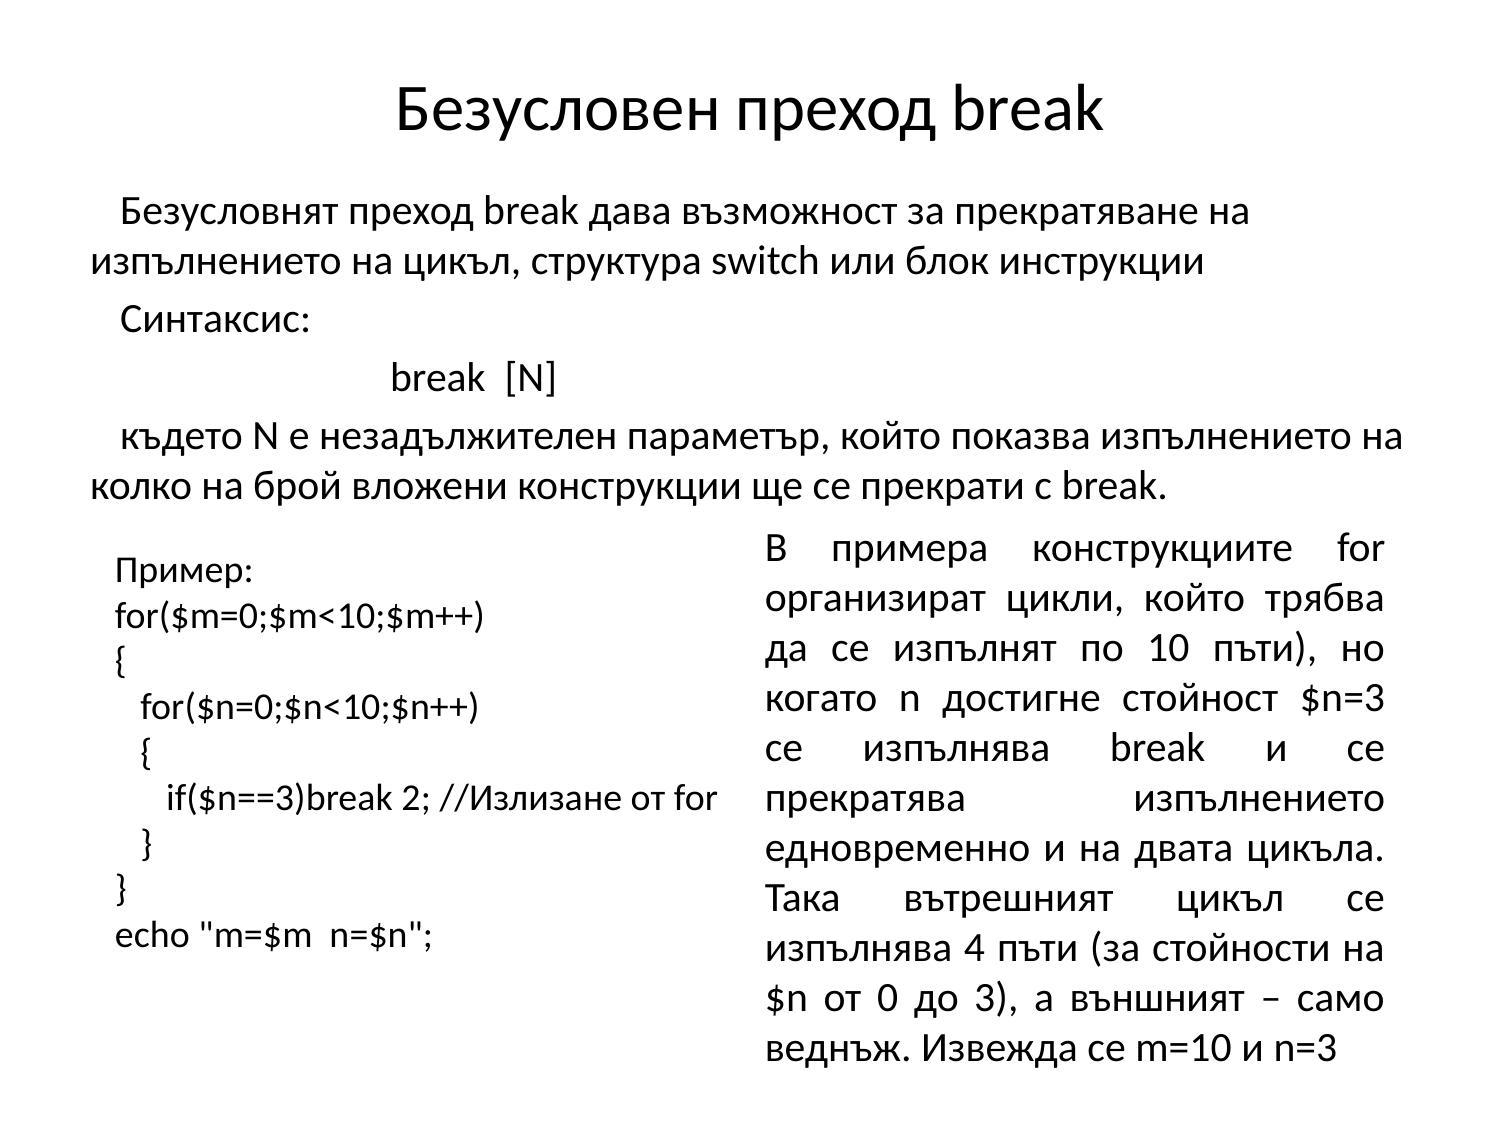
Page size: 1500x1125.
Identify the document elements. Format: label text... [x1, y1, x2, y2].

text_box В примера конструкциите for организират цикли, който трябва да се изпълнят по 10 пъти), но когато n достигне стойност $n=3 се изпълнява break и се прекратява изпълнението едновременно и на двата цикъла. Така вътрешният цикъл се изпълнява 4 пъти (за стойности на $n от 0 до 3), а външният – само веднъж. Извежда се m=10 и n=3 [750, 512, 1400, 1078]
title Безусловен преход break [75, 45, 1425, 163]
text_box Пример: for($m=0;$m<10;$m++) { for($n=0;$n<10;$n++) { if($n==3)break 2; //Излизане от for } } echo "m=$m n=$n"; [99, 537, 738, 1000]
list Безусловнят преход break дава възможност за прекратяване на изпълнението на цикъл, структура switch или блок инструкции Синтаксис: break [N] където N е незадължителен параметър, който показва изпълнението на колко на брой вложени конструкции ще се прекрати с break. [75, 174, 1425, 538]
